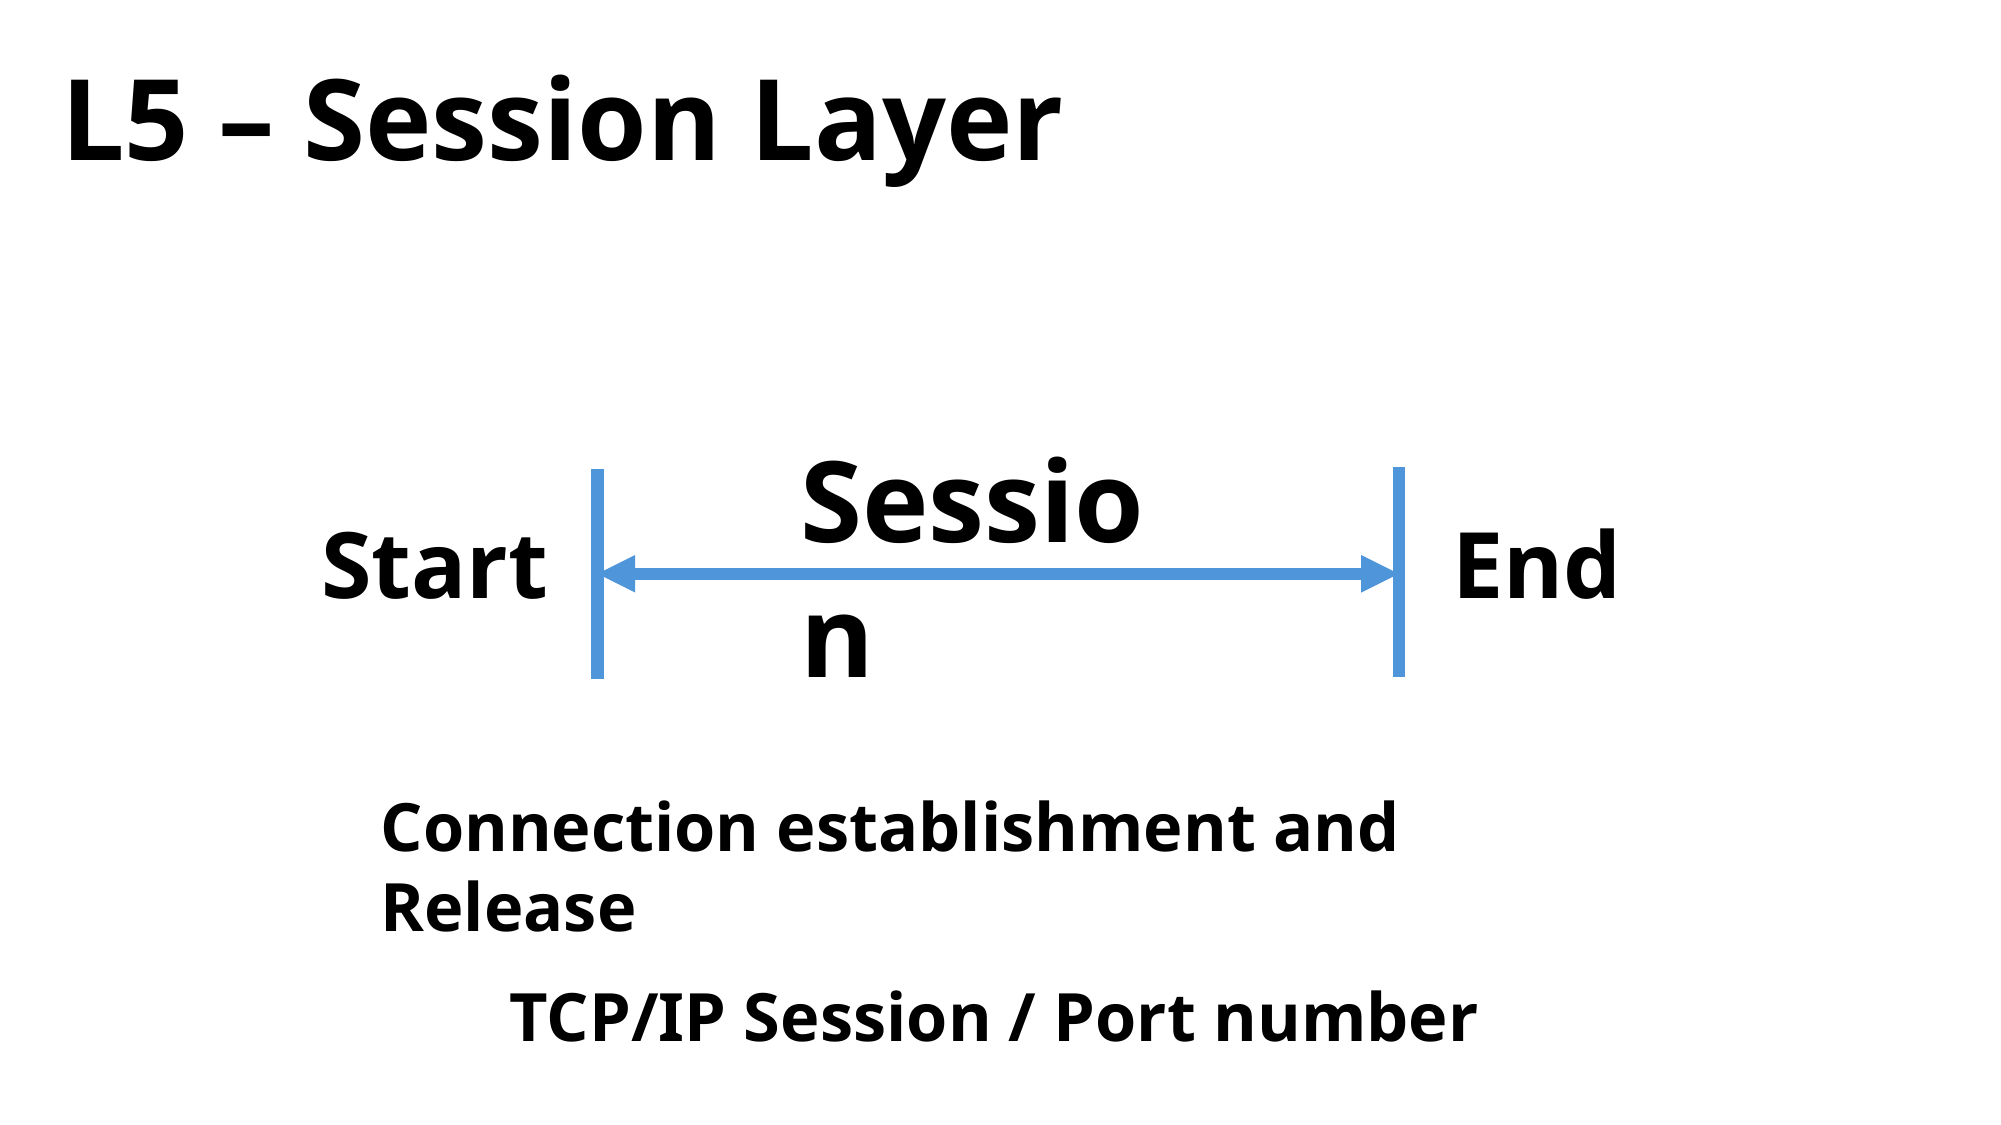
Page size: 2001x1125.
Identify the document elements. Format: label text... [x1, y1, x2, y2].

text_box Session [785, 575, 1215, 708]
text_box Start [306, 499, 591, 624]
text_box Connection establishment and Release [365, 776, 1635, 952]
text_box End [1437, 499, 1729, 624]
text_box Session [785, 422, 1215, 573]
text_box TCP/IP Session / Port number [495, 966, 1764, 1062]
text_box L5 – Session Layer [46, 40, 1092, 191]
